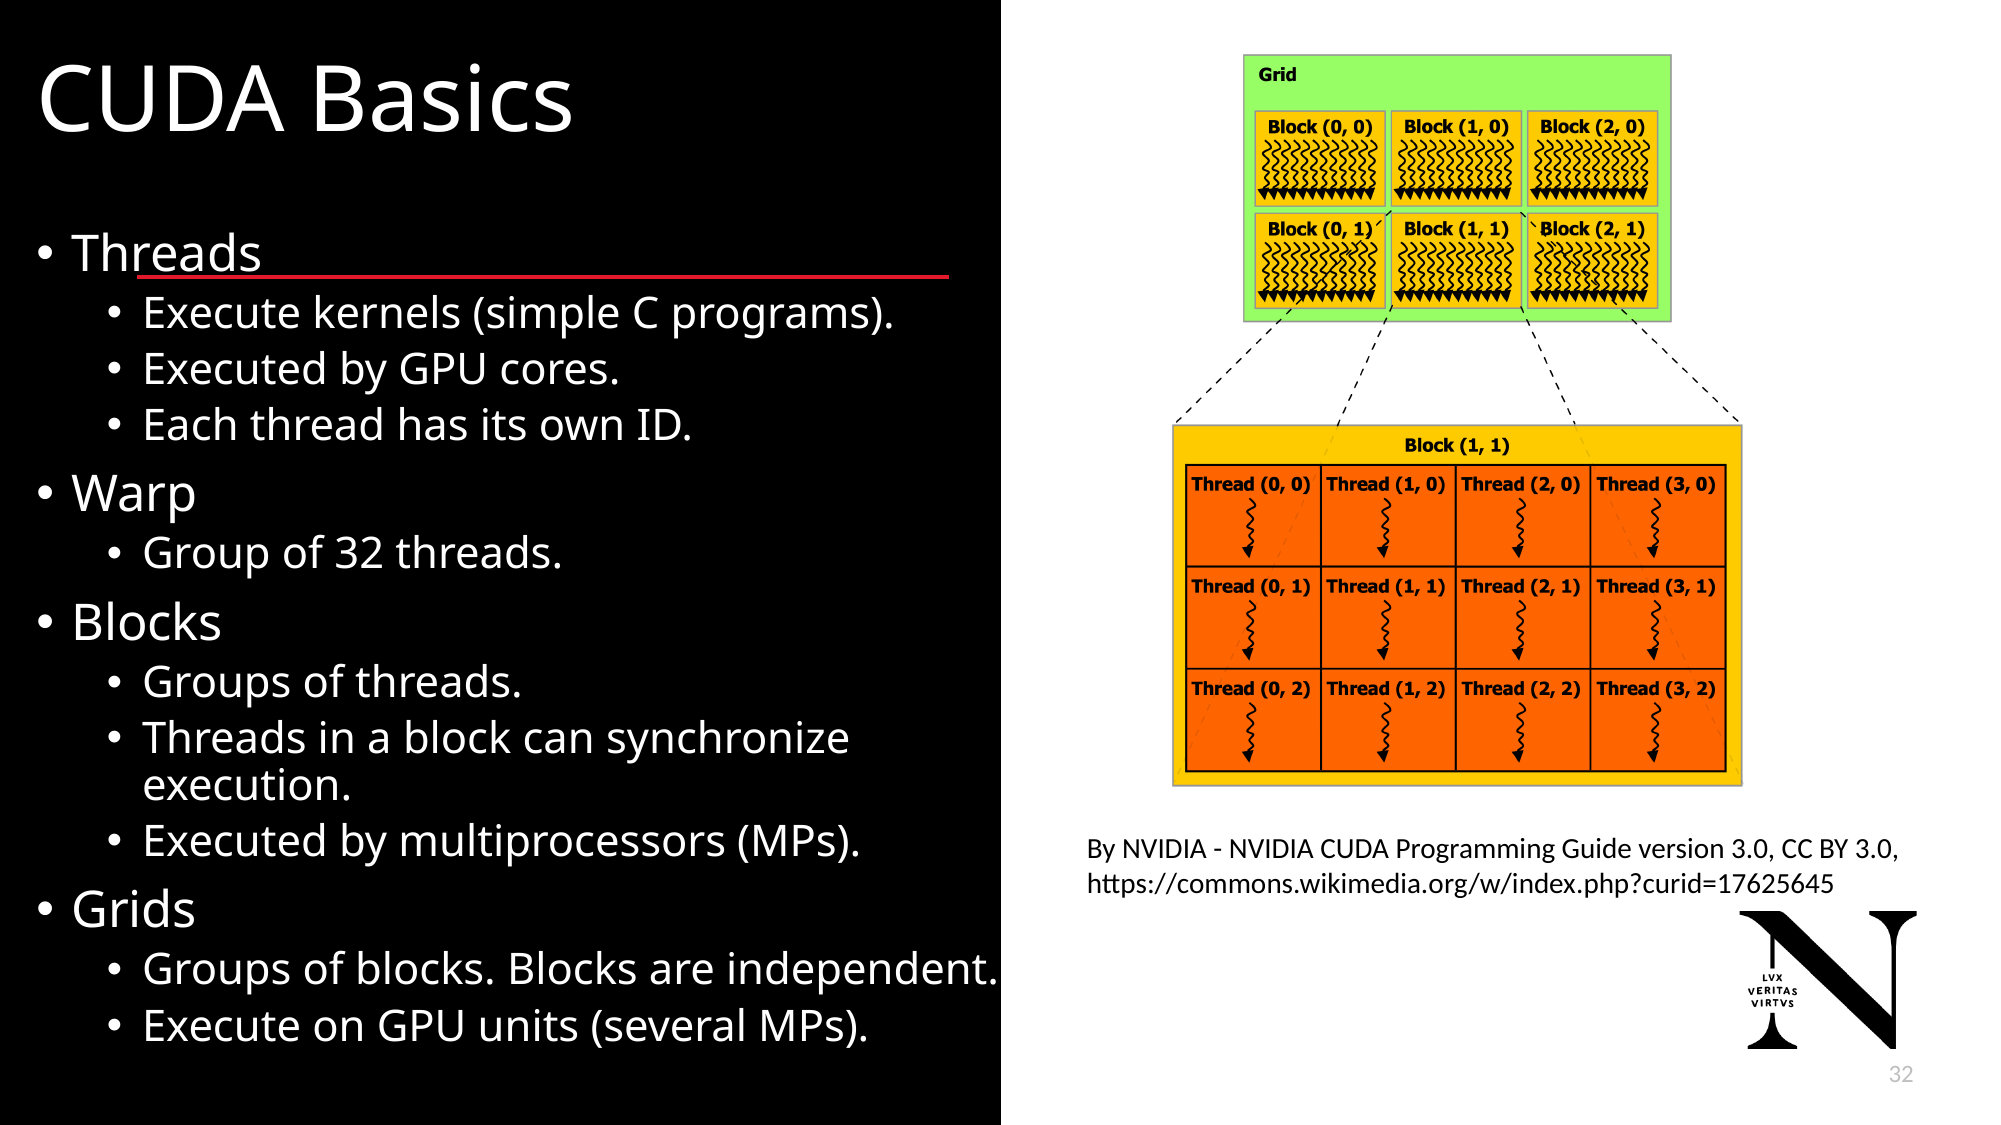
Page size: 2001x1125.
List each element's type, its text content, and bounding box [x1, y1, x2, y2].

slide_number 33 [1479, 1042, 1930, 1103]
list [1140, 22, 1775, 818]
list Threads Execute kernels (simple C programs). Executed by GPU cores. Each thread has its own ID. Warp Group of 32 threads. Blocks Groups of threads. Threads in a block can synchronize execution. Executed by multiprocessors (MPs). Grids Groups of blocks. Blocks are independent. Execute on GPU units (several MPs). [21, 219, 1023, 1095]
text_box By NVIDIA - NVIDIA CUDA Programming Guide version 3.0, CC BY 3.0, https://commons.wikimedia.org/w/index.php?curid=17625645 [1072, 822, 1930, 907]
title CUDA Basics [21, 22, 985, 182]
